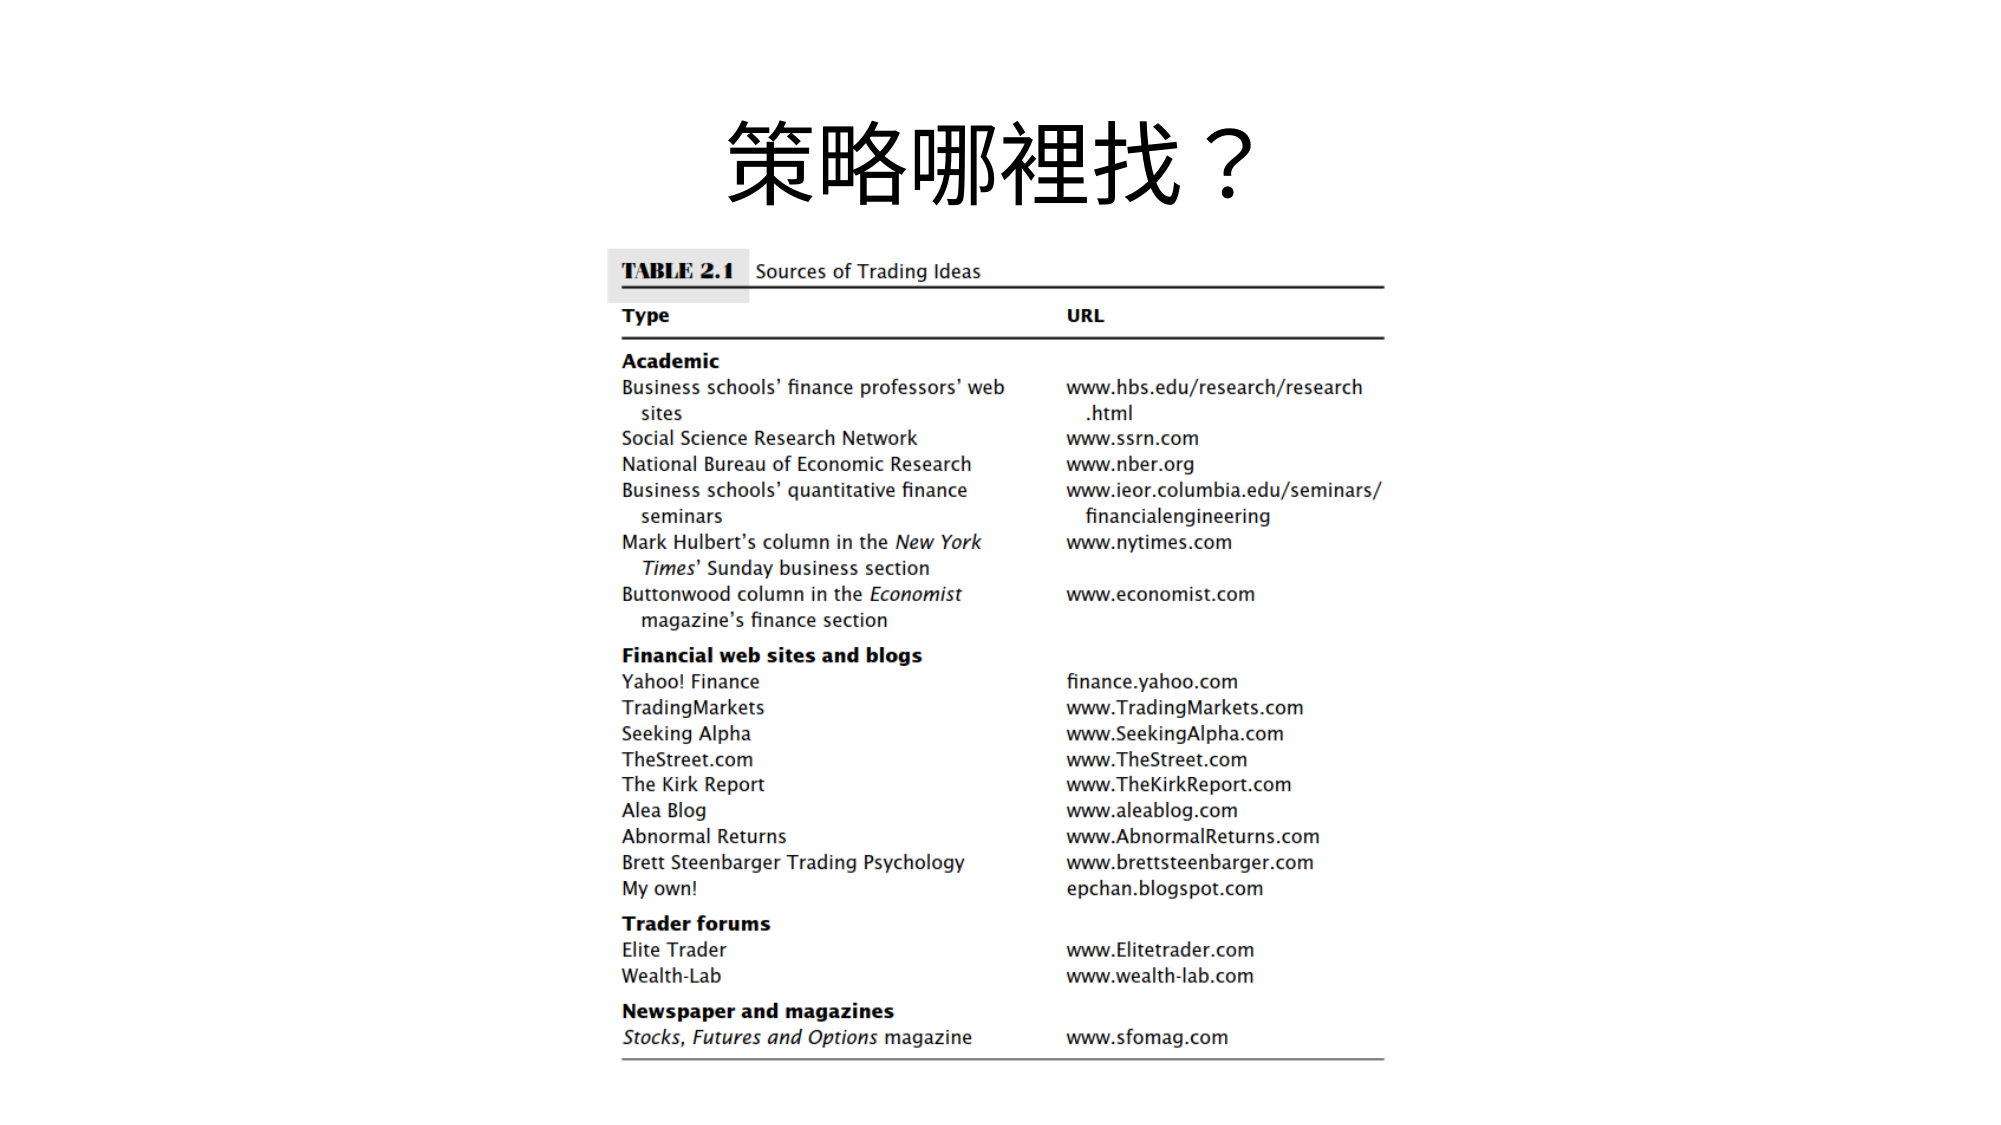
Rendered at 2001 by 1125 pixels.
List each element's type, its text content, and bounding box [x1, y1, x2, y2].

picture [600, 244, 1400, 1072]
title 策略哪裡找？ [137, 59, 1863, 278]
